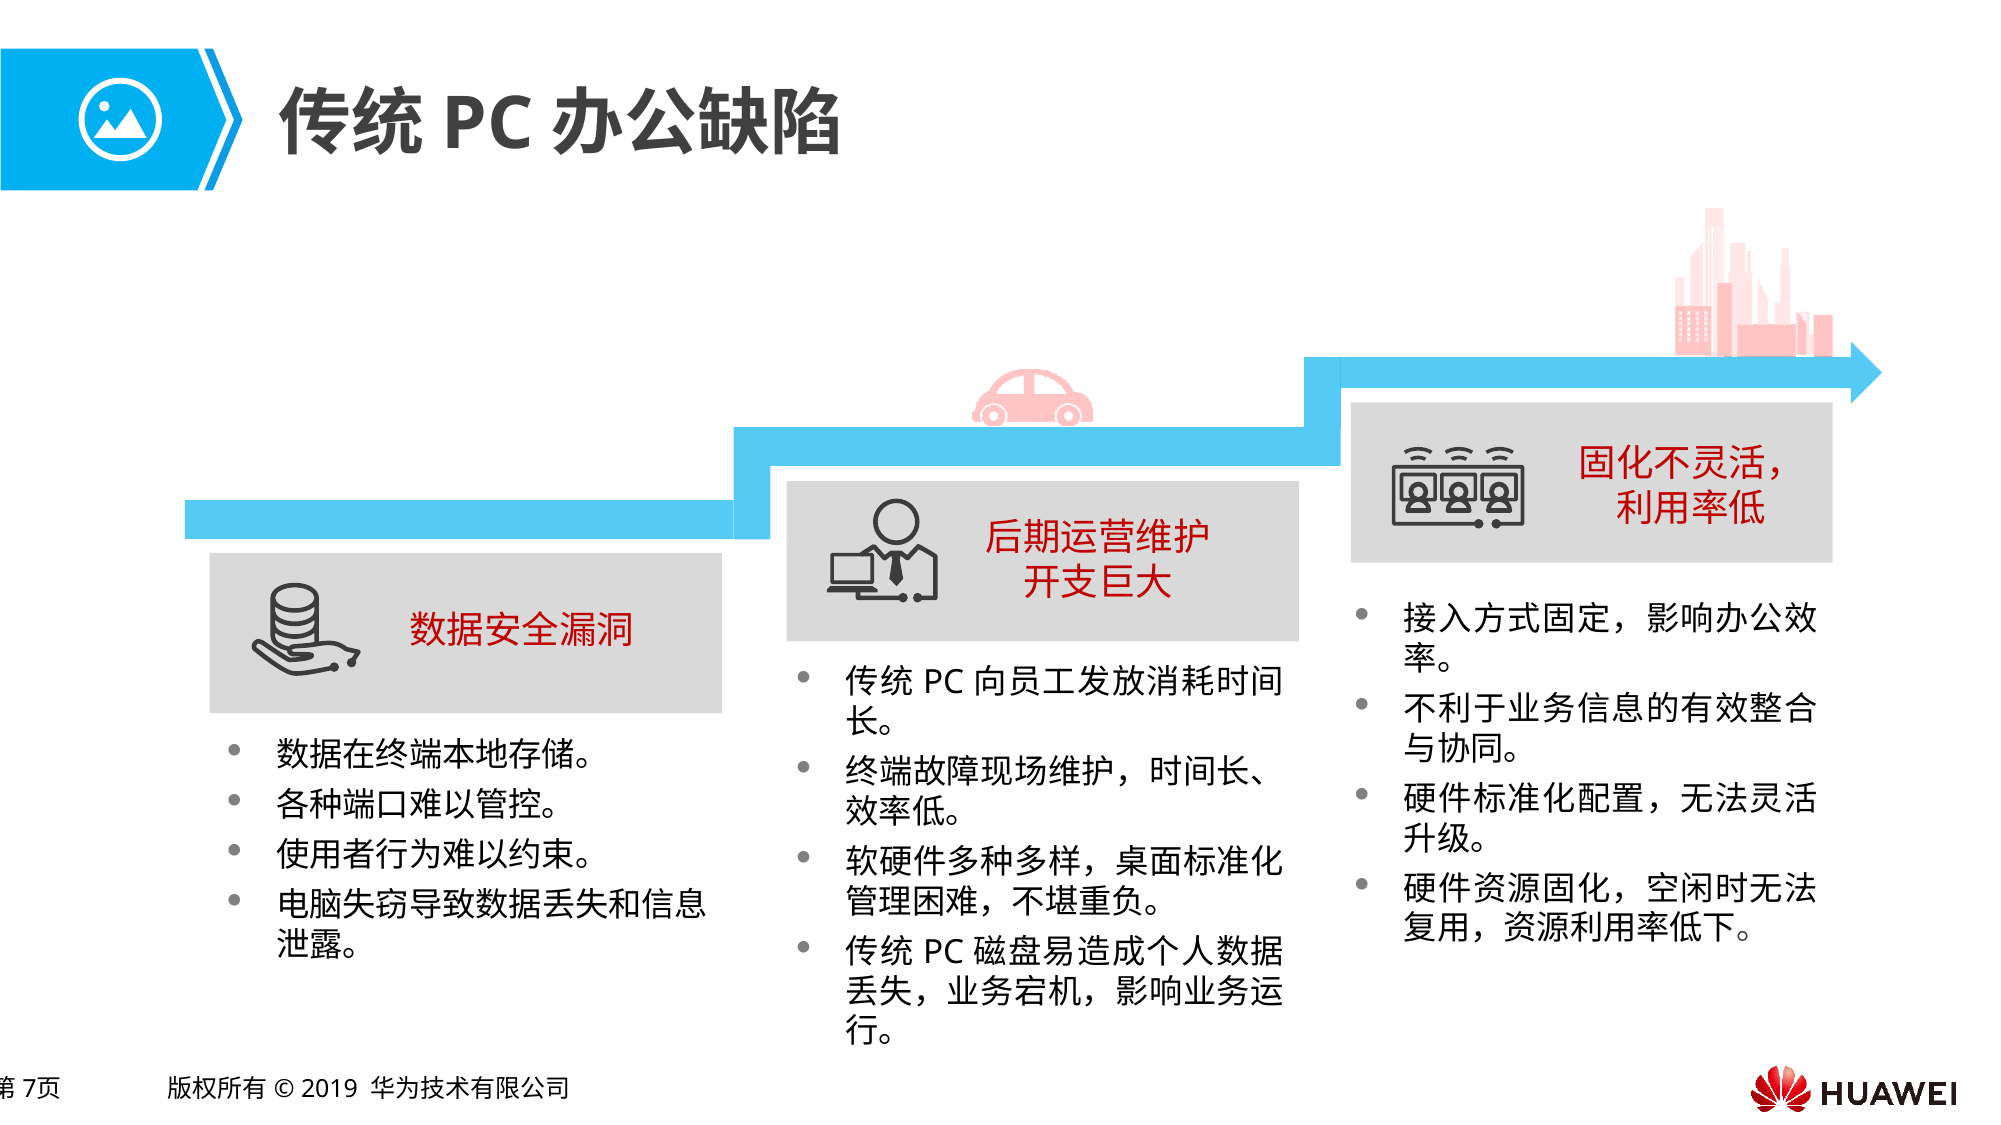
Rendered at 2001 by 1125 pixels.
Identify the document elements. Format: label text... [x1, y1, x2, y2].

picture [971, 368, 1094, 427]
text_box 数据在终端本地存储。 各种端口难以管控。 使用者行为难以约束。 电脑失窃导致数据丢失和信息泄露。 [212, 725, 724, 971]
picture [1672, 207, 1833, 361]
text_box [826, 498, 938, 603]
title 传统PC办公缺陷 [261, 67, 1875, 173]
text_box 传统PC向员工发放消耗时间长。 终端故障现场维护，时间长、效率低。 软硬件多种多样，桌面标准化管理困难，不堪重负。 传统PC磁盘易造成个人数据丢失，业务宕机，影响业务运行。 [781, 652, 1300, 1057]
text_box [784, 551, 1301, 643]
text_box 后期运营维护开支巨大 [971, 551, 1225, 604]
text_box [208, 551, 724, 715]
text_box 数据安全漏洞 [409, 606, 650, 652]
picture [1751, 1066, 1956, 1112]
text_box 接入方式固定，影响办公效率。 不利于业务信息的有效整合与协同。 硬件标准化配置，无法灵活升级。 硬件资源固化，空闲时无法复用，资源利用率低下。 [1339, 589, 1833, 954]
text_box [1391, 446, 1525, 529]
text_box [251, 582, 361, 676]
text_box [184, 341, 1883, 540]
text_box [1349, 551, 1835, 565]
